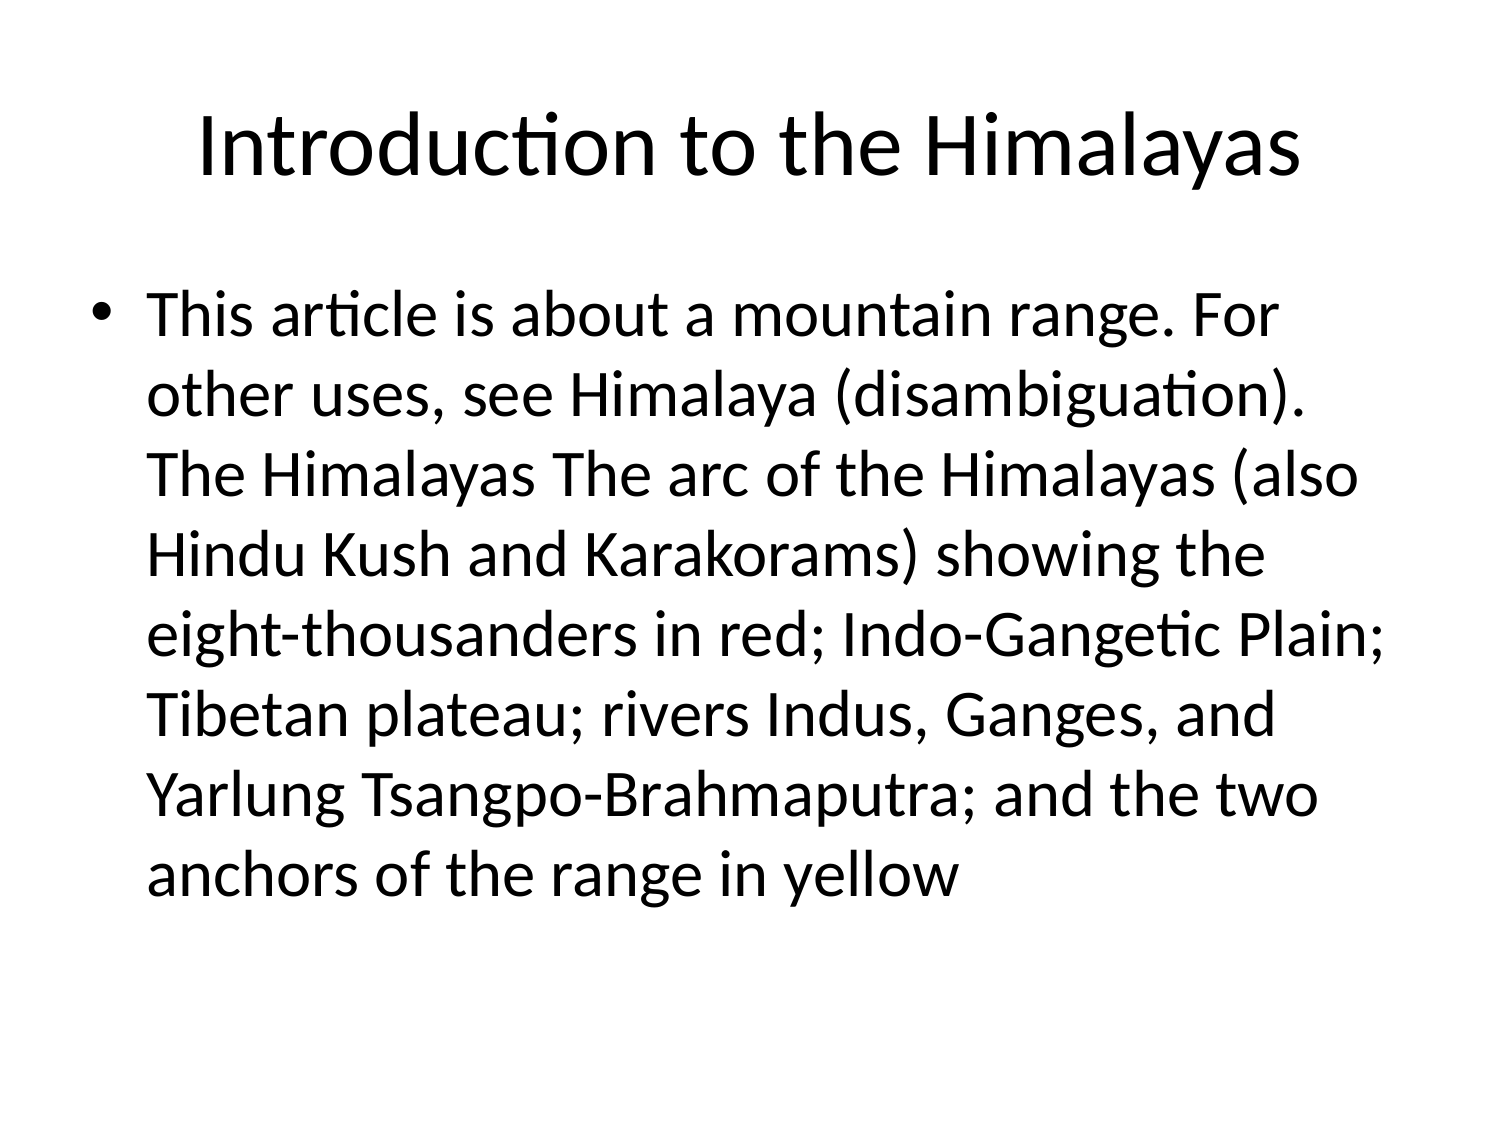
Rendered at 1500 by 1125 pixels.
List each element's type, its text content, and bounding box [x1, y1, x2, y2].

title Introduction to the Himalayas [75, 45, 1425, 233]
list This article is about a mountain range. For other uses, see Himalaya (disambiguation). The Himalayas The arc of the Himalayas (also Hindu Kush and Karakorams) showing the eight-thousanders in red; Indo-Gangetic Plain; Tibetan plateau; rivers Indus, Ganges, and Yarlung Tsangpo-Brahmaputra; and the two anchors of the range in yellow [75, 262, 1425, 1005]
